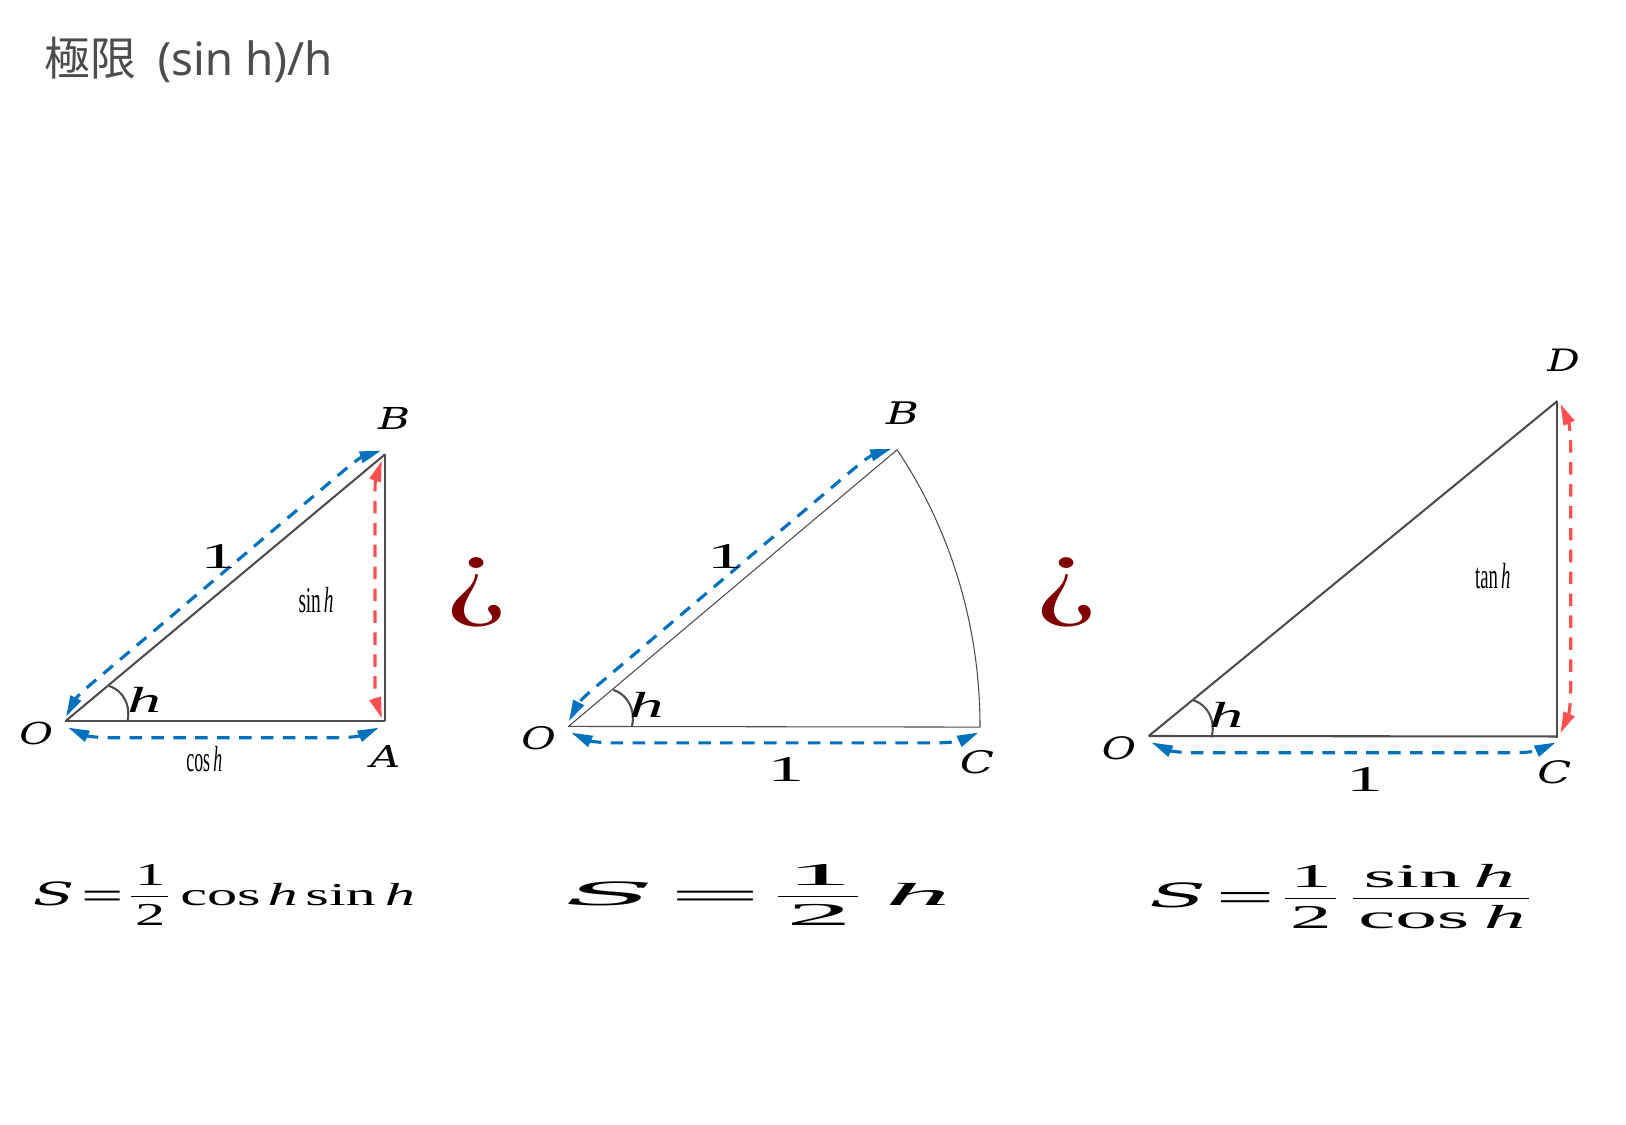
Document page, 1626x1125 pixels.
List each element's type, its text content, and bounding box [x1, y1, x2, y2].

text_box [156, 266, 997, 1125]
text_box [1101, 343, 1582, 801]
title 極限 (sin h)/h [44, 25, 1581, 90]
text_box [14, 402, 151, 781]
